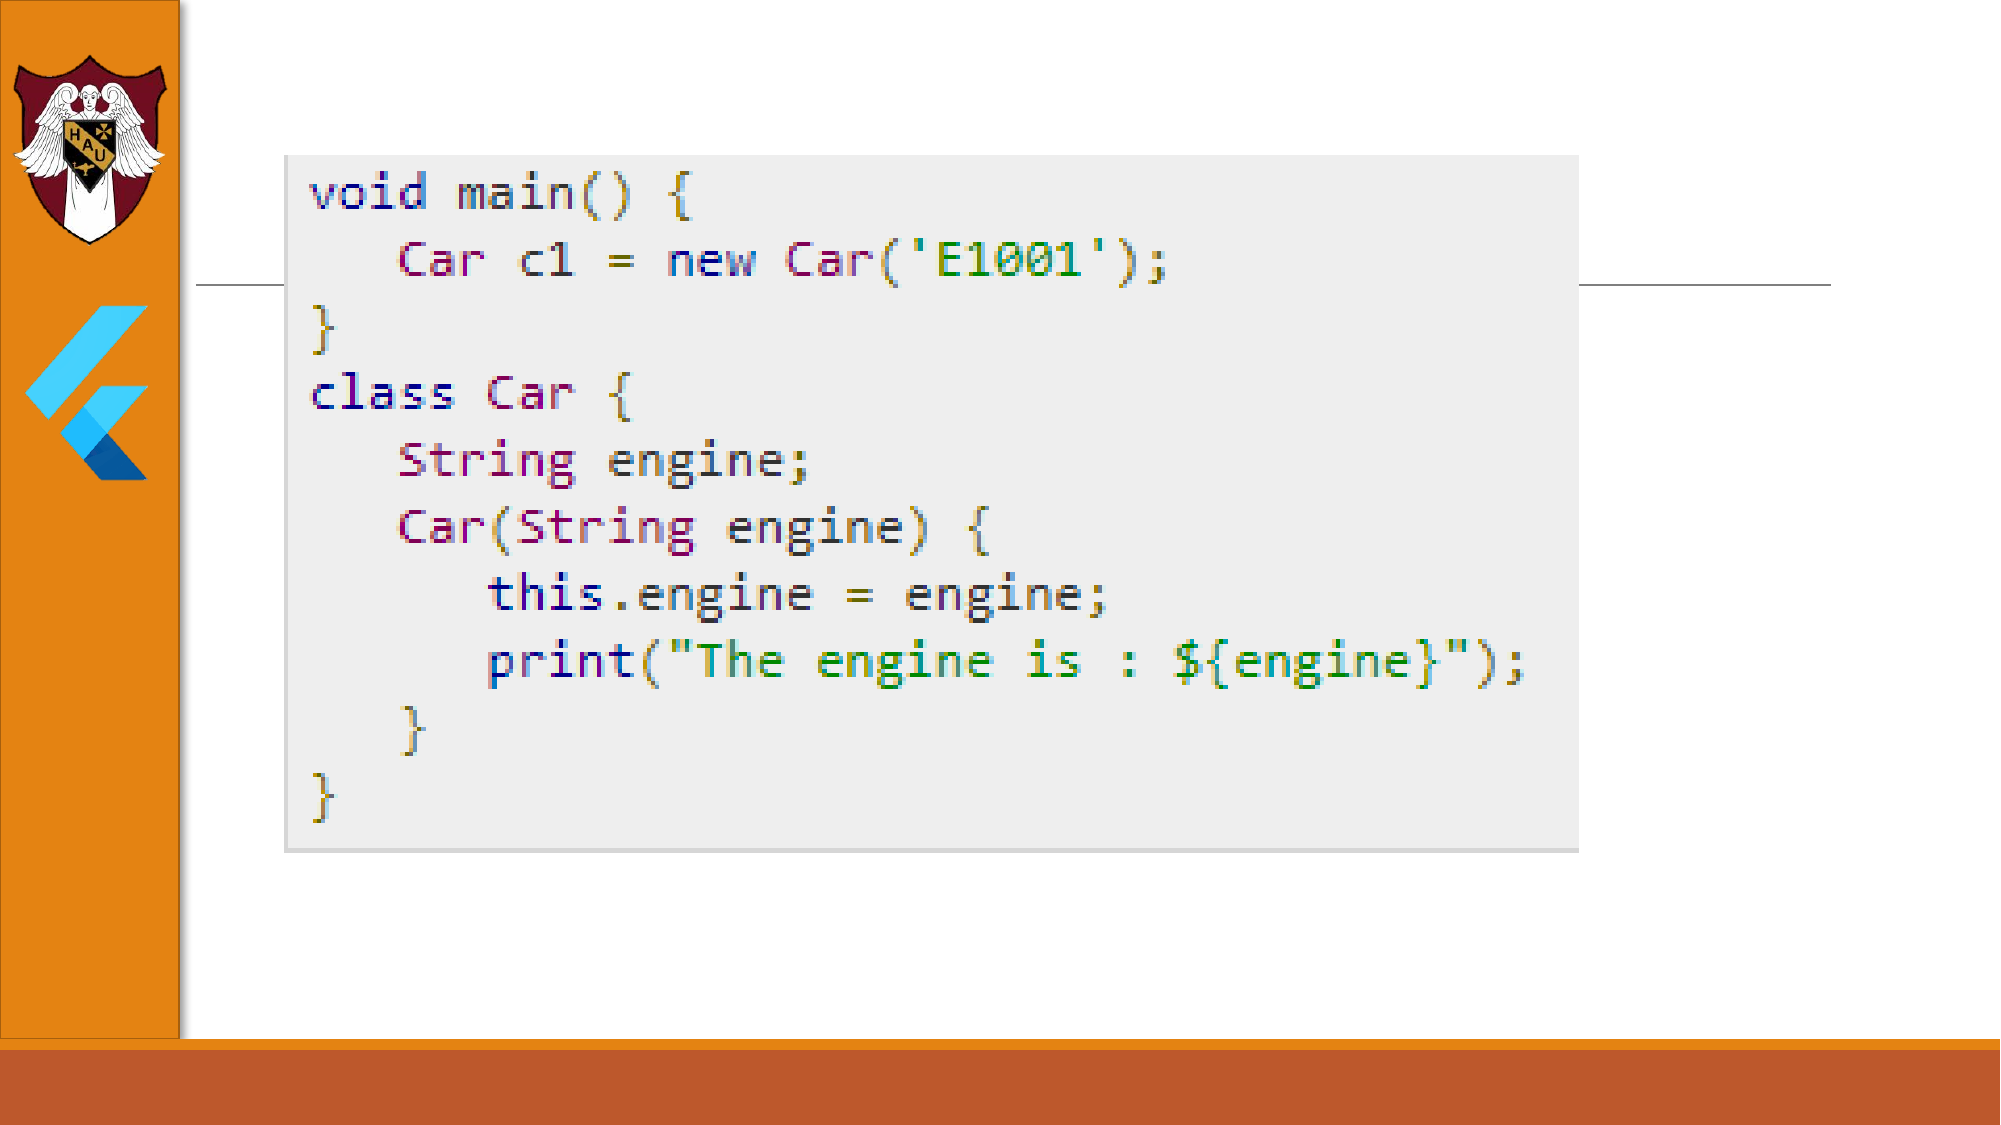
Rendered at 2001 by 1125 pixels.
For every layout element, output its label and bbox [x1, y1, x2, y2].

picture [7, 302, 165, 483]
picture [10, 46, 169, 250]
picture [284, 154, 1579, 853]
